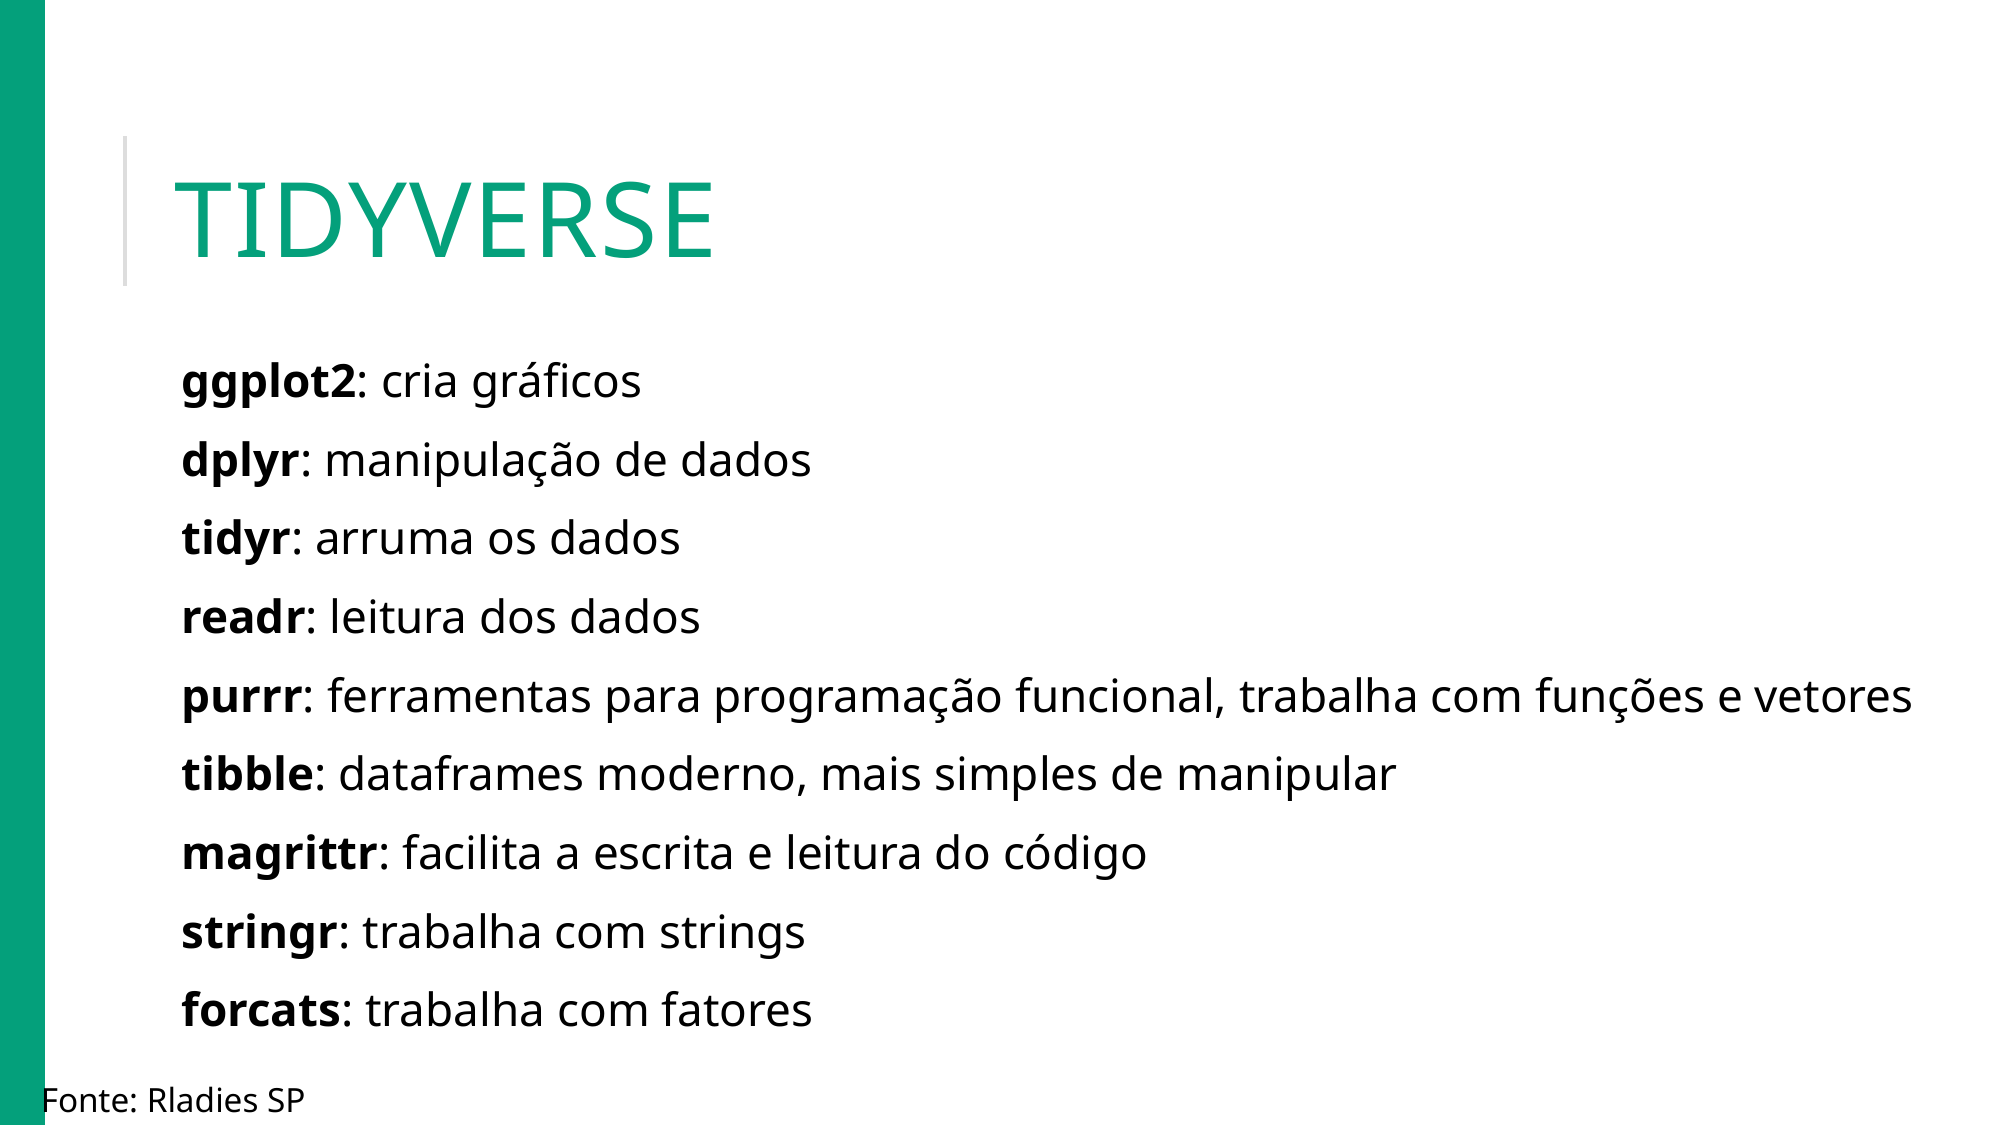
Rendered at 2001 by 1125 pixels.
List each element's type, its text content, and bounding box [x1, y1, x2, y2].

title TIDYVERSE [159, 104, 1754, 350]
list ggplot2: cria gráficos dplyr: manipulação de dados tidyr: arruma os dados readr: leitura dos dados purrr: ferramentas para programação funcional, trabalha com funções e vetores tibble: dataframes moderno, mais simples de manipular magrittr: facilita a escrita e leitura do código stringr: trabalha com strings forcats: trabalha com fatores [159, 350, 1939, 1067]
text_box [0, 0, 45, 1125]
text_box Fonte: Rladies SP [25, 1071, 321, 1125]
